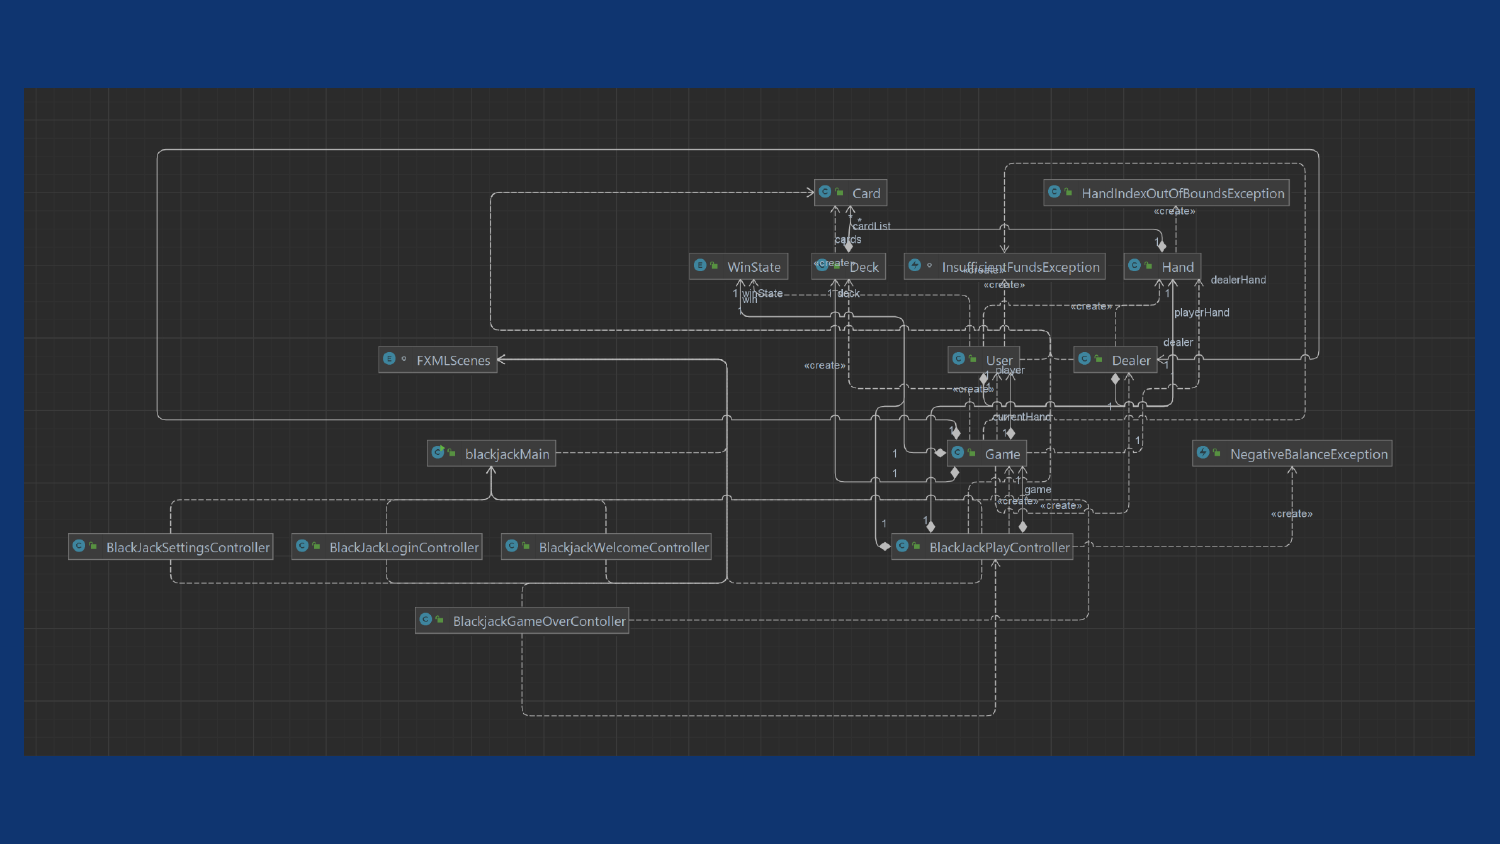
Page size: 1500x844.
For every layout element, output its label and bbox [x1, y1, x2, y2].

picture [24, 88, 1476, 756]
